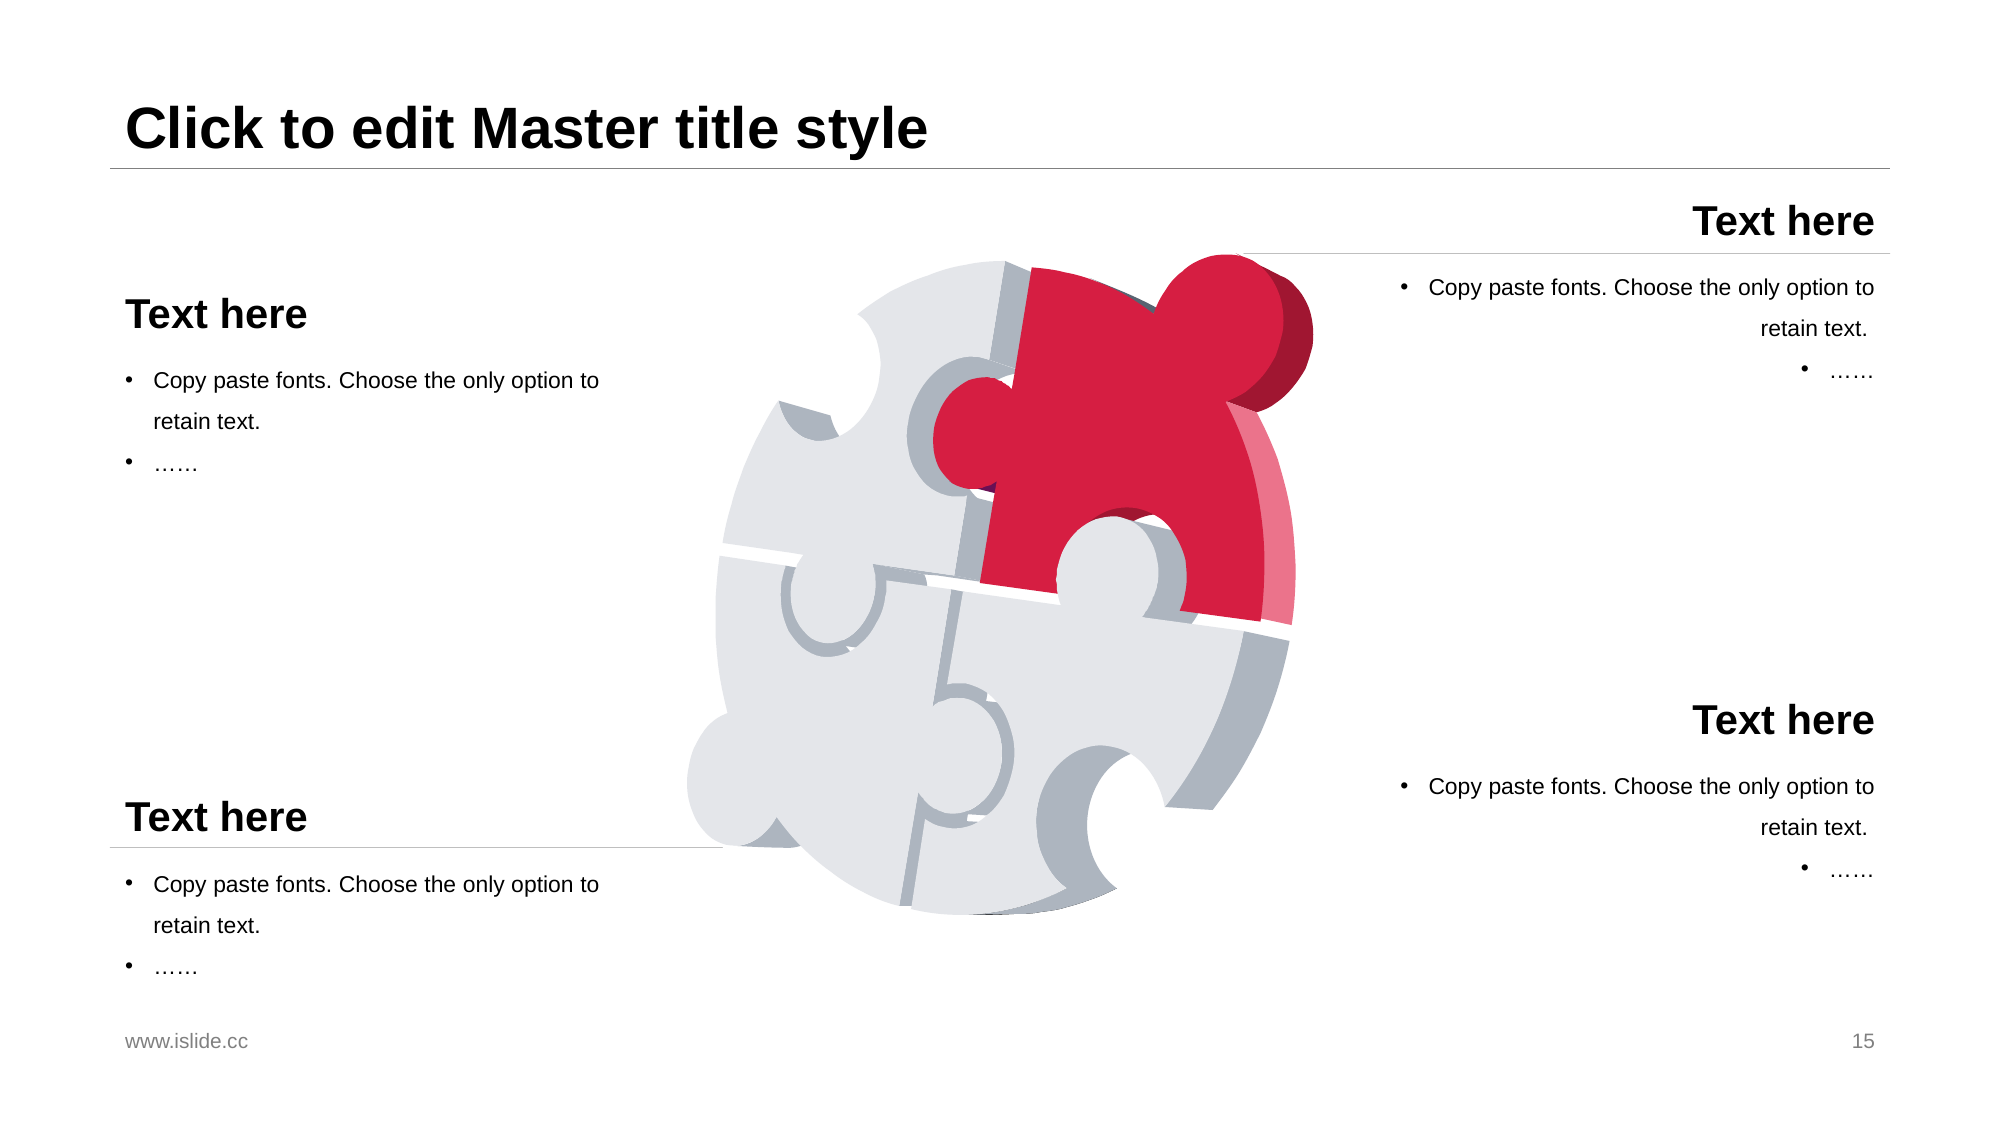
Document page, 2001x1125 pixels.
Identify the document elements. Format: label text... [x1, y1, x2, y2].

footer www.islide.cc [109, 1023, 790, 1058]
slide_number 15 [1412, 1023, 1890, 1058]
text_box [109, 178, 1890, 1007]
title Click to edit Master title style [109, 0, 1890, 169]
